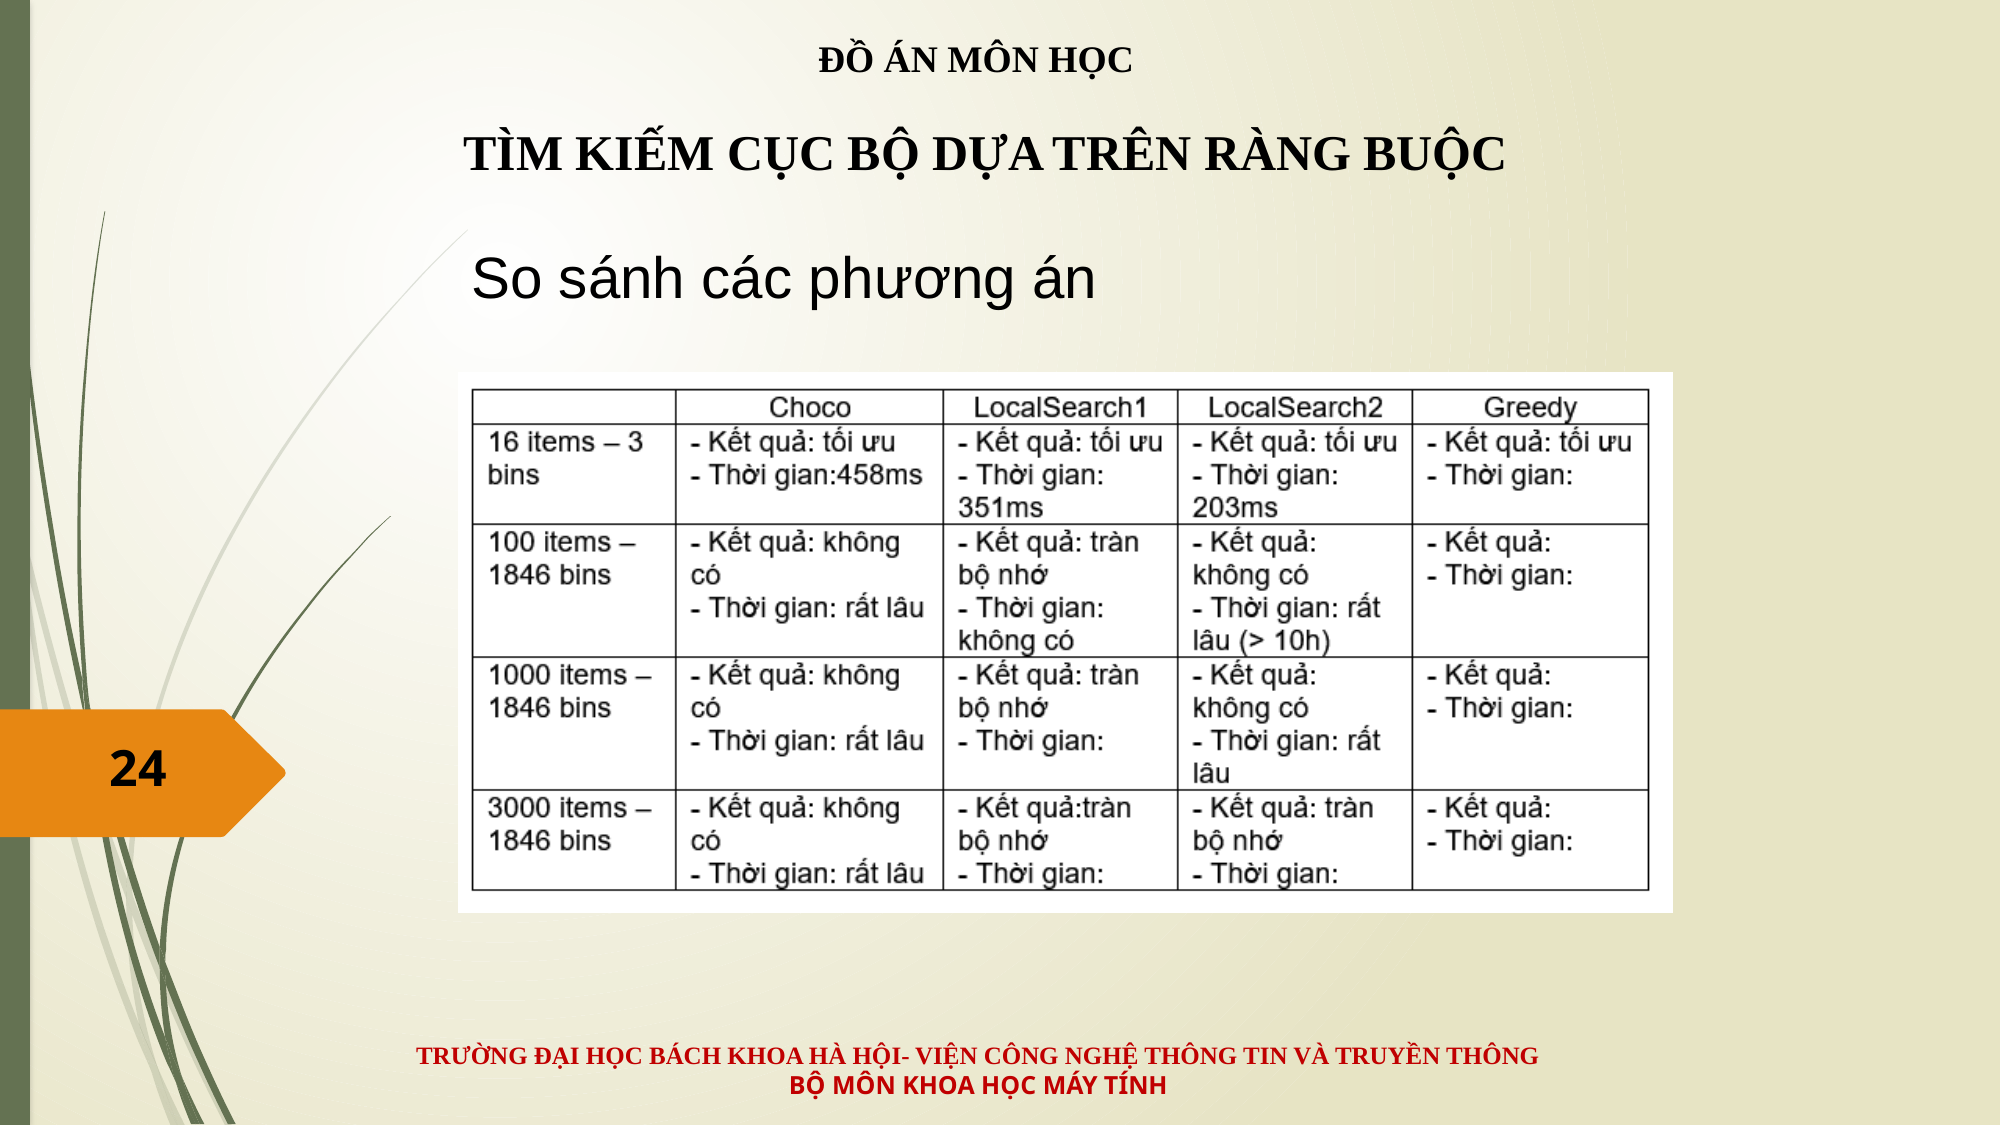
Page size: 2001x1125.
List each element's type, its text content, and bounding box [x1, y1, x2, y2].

text_box TRƯỜNG ĐẠI HỌC BÁCH KHOA HÀ HỘI- VIỆN CÔNG NGHỆ THÔNG TIN VÀ TRUYỀN THÔNG BỘ MÔN KHOA HỌC MÁY TÍNH [398, 1031, 1559, 1107]
subtitle So sánh các phương án [456, 232, 1919, 599]
text_box 24 [94, 728, 203, 804]
text_box ĐỒ ÁN MÔN HỌC [803, 27, 1150, 87]
text_box TÌM KIẾM CỤC BỘ DỰA TRÊN RÀNG BUỘC [448, 112, 1602, 188]
picture [457, 371, 1673, 913]
